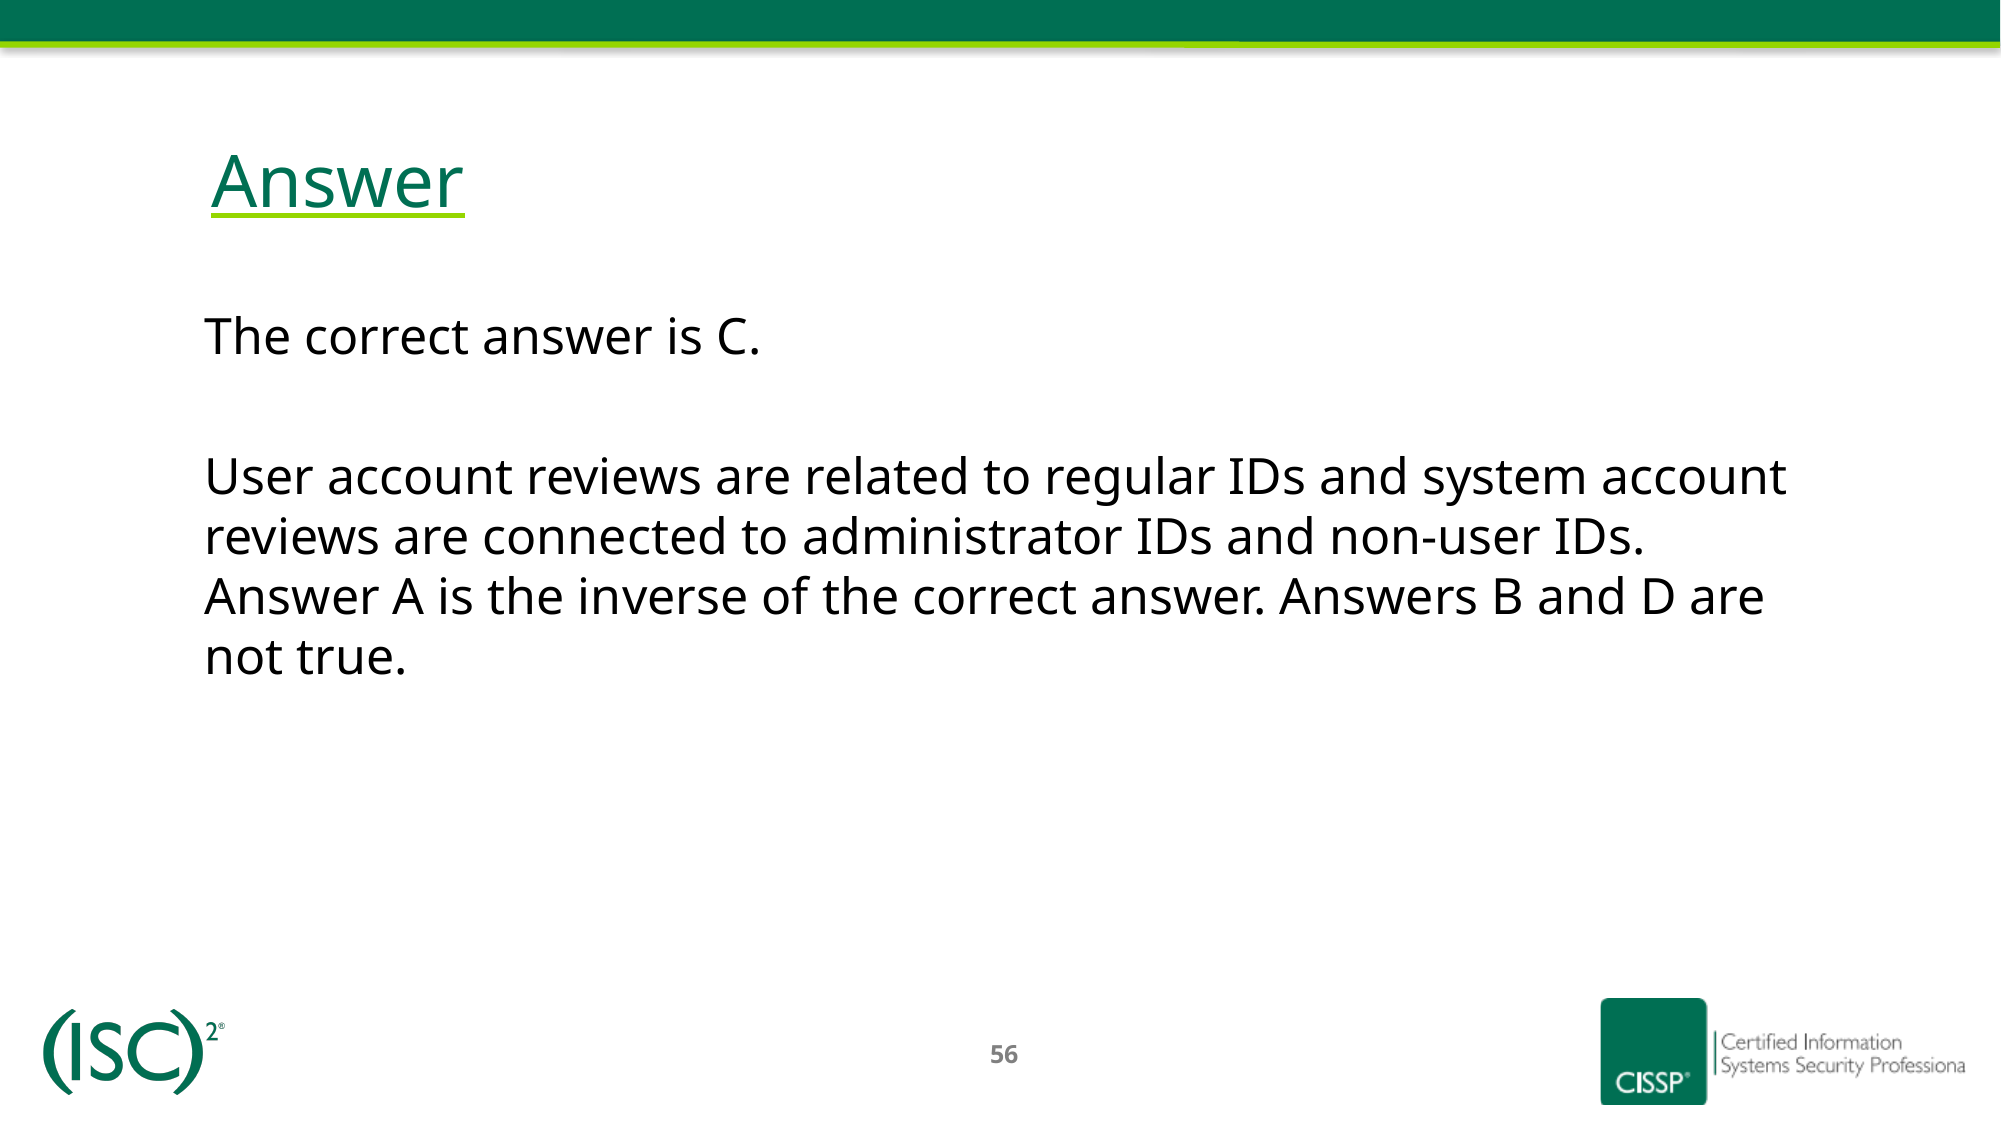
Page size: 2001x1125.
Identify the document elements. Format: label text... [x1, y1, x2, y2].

title Answer [196, 91, 1618, 280]
list The correct answer is C. User account reviews are related to regular IDs and system account reviews are connected to administrator IDs and non-user IDs. Answer A is the inverse of the correct answer. Answers B and D are not true. [189, 297, 1837, 967]
picture [40, 1005, 228, 1099]
